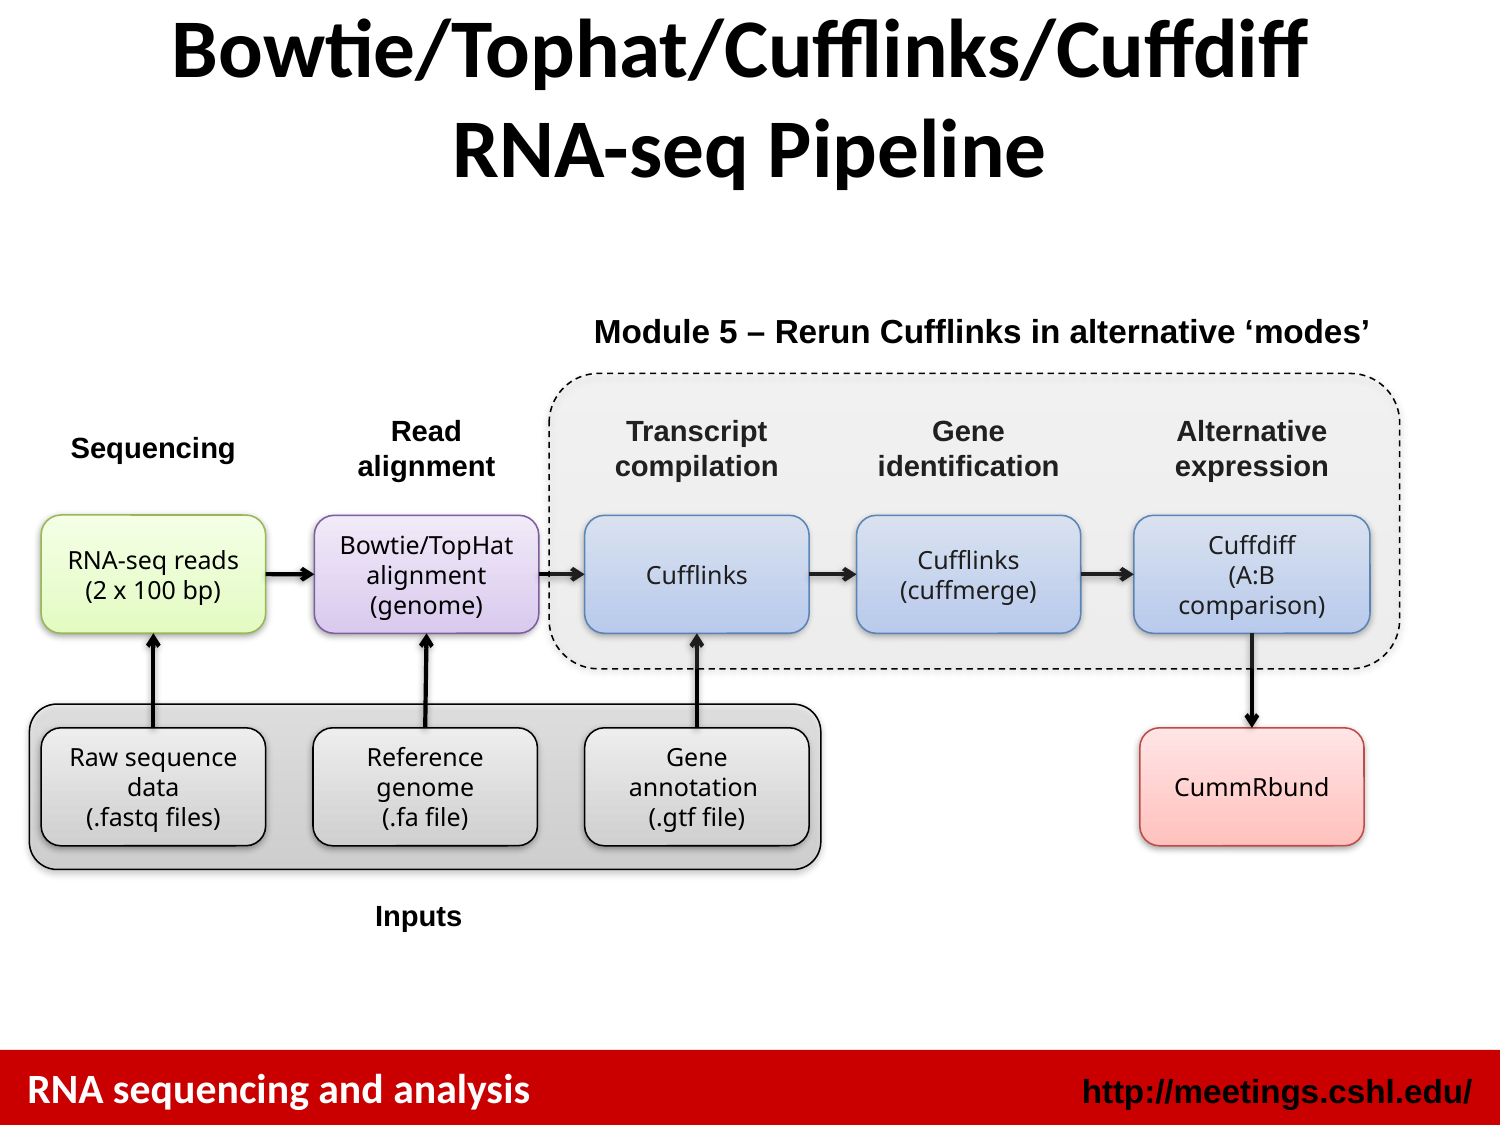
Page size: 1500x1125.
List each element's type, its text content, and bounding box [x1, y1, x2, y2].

text_box [548, 372, 1401, 670]
title Bowtie/Tophat/Cufflinks/Cuffdiff RNA-seq Pipeline [24, 0, 1475, 188]
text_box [832, 404, 1105, 634]
text_box Inputs [360, 889, 478, 940]
text_box Raw sequence data (.fastq files) [40, 727, 267, 847]
text_box CummRbund [1139, 727, 1365, 847]
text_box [560, 404, 831, 634]
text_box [314, 404, 540, 634]
text_box Gene annotation (.gtf file) [583, 727, 810, 847]
text_box Reference genome (.fa file) [312, 727, 539, 847]
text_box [40, 421, 266, 634]
text_box [28, 703, 822, 871]
text_box Module 5 – Rerun Cufflinks in alternative ‘modes’ [579, 302, 1387, 358]
